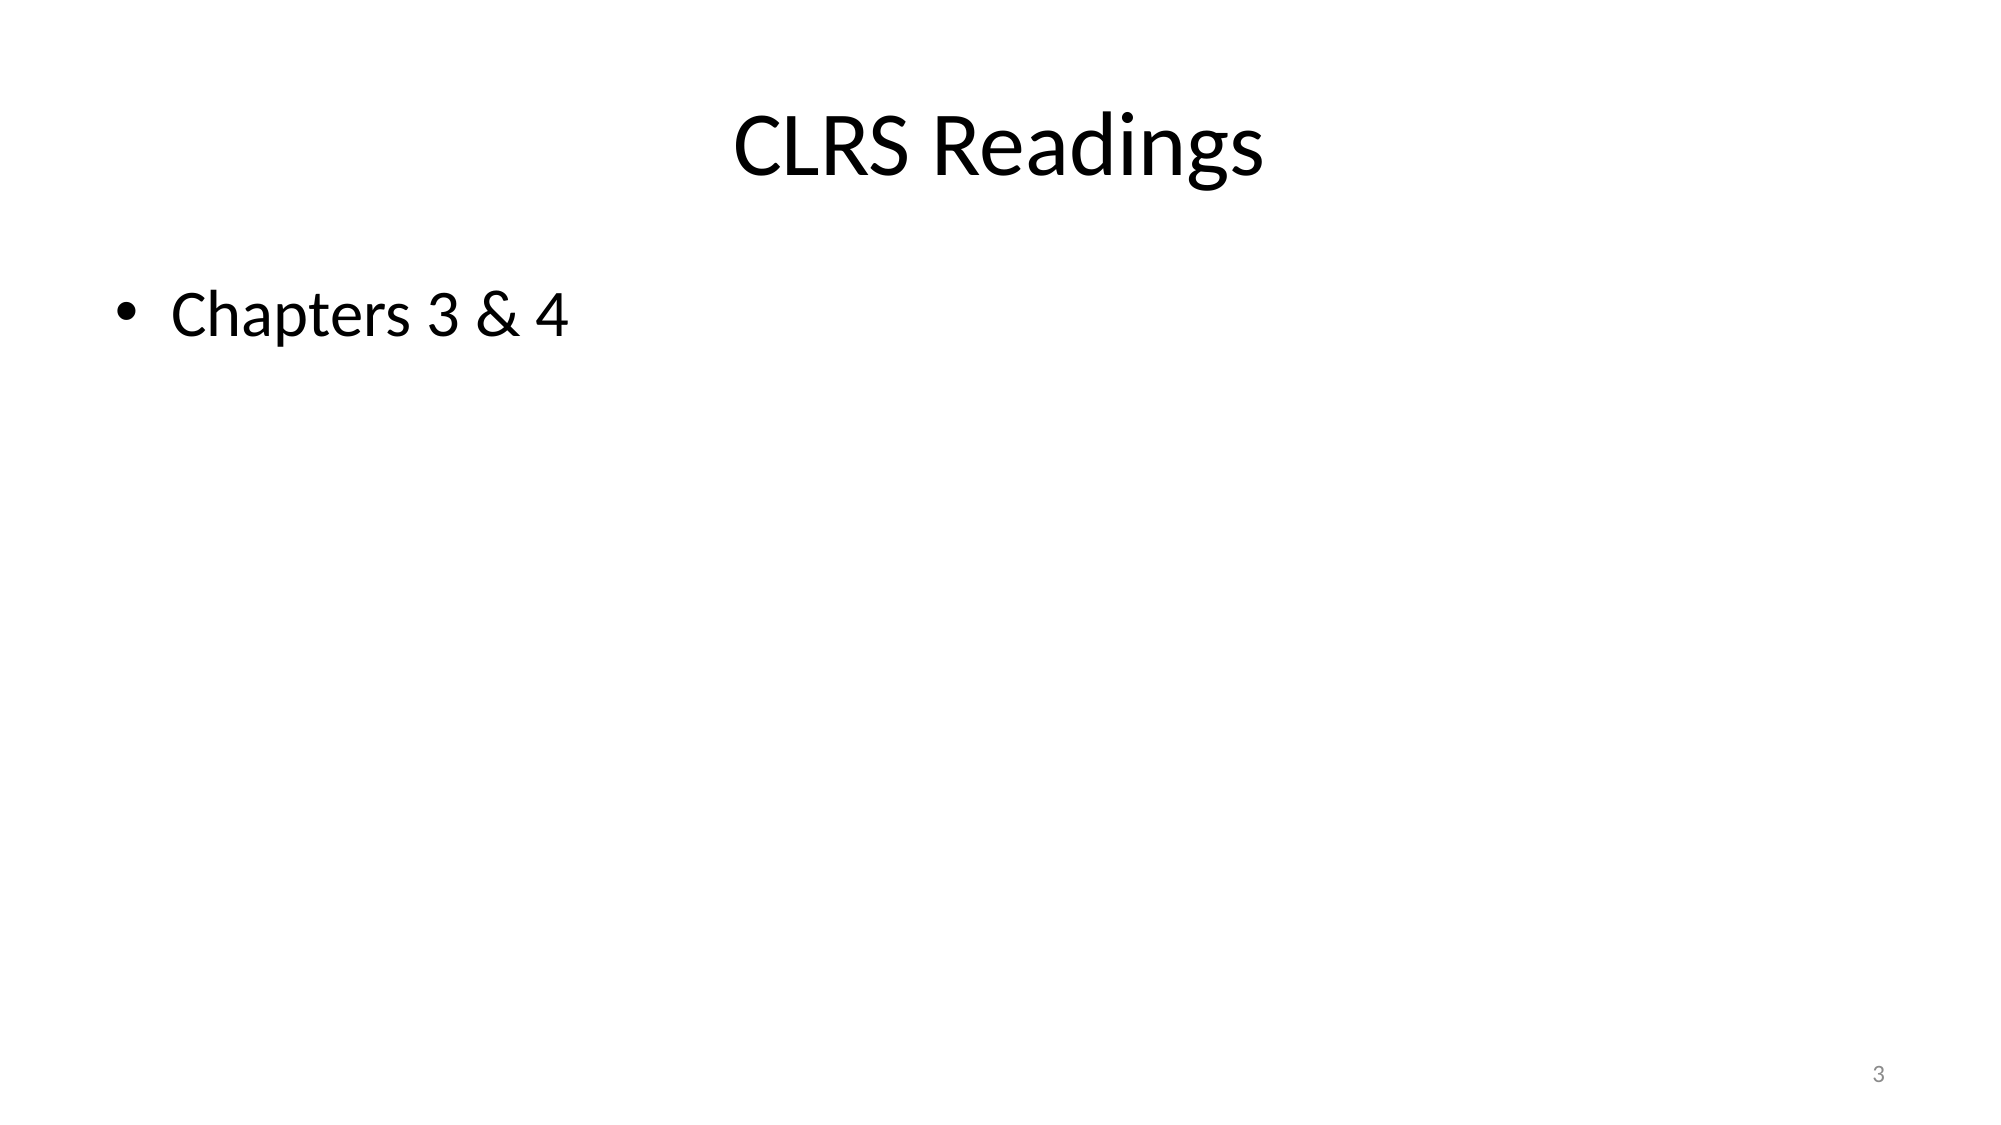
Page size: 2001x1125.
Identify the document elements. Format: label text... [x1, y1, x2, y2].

list Chapters 3 & 4 [99, 262, 1900, 1005]
title CLRS Readings [99, 45, 1900, 233]
slide_number 3 [1433, 1042, 1900, 1103]
